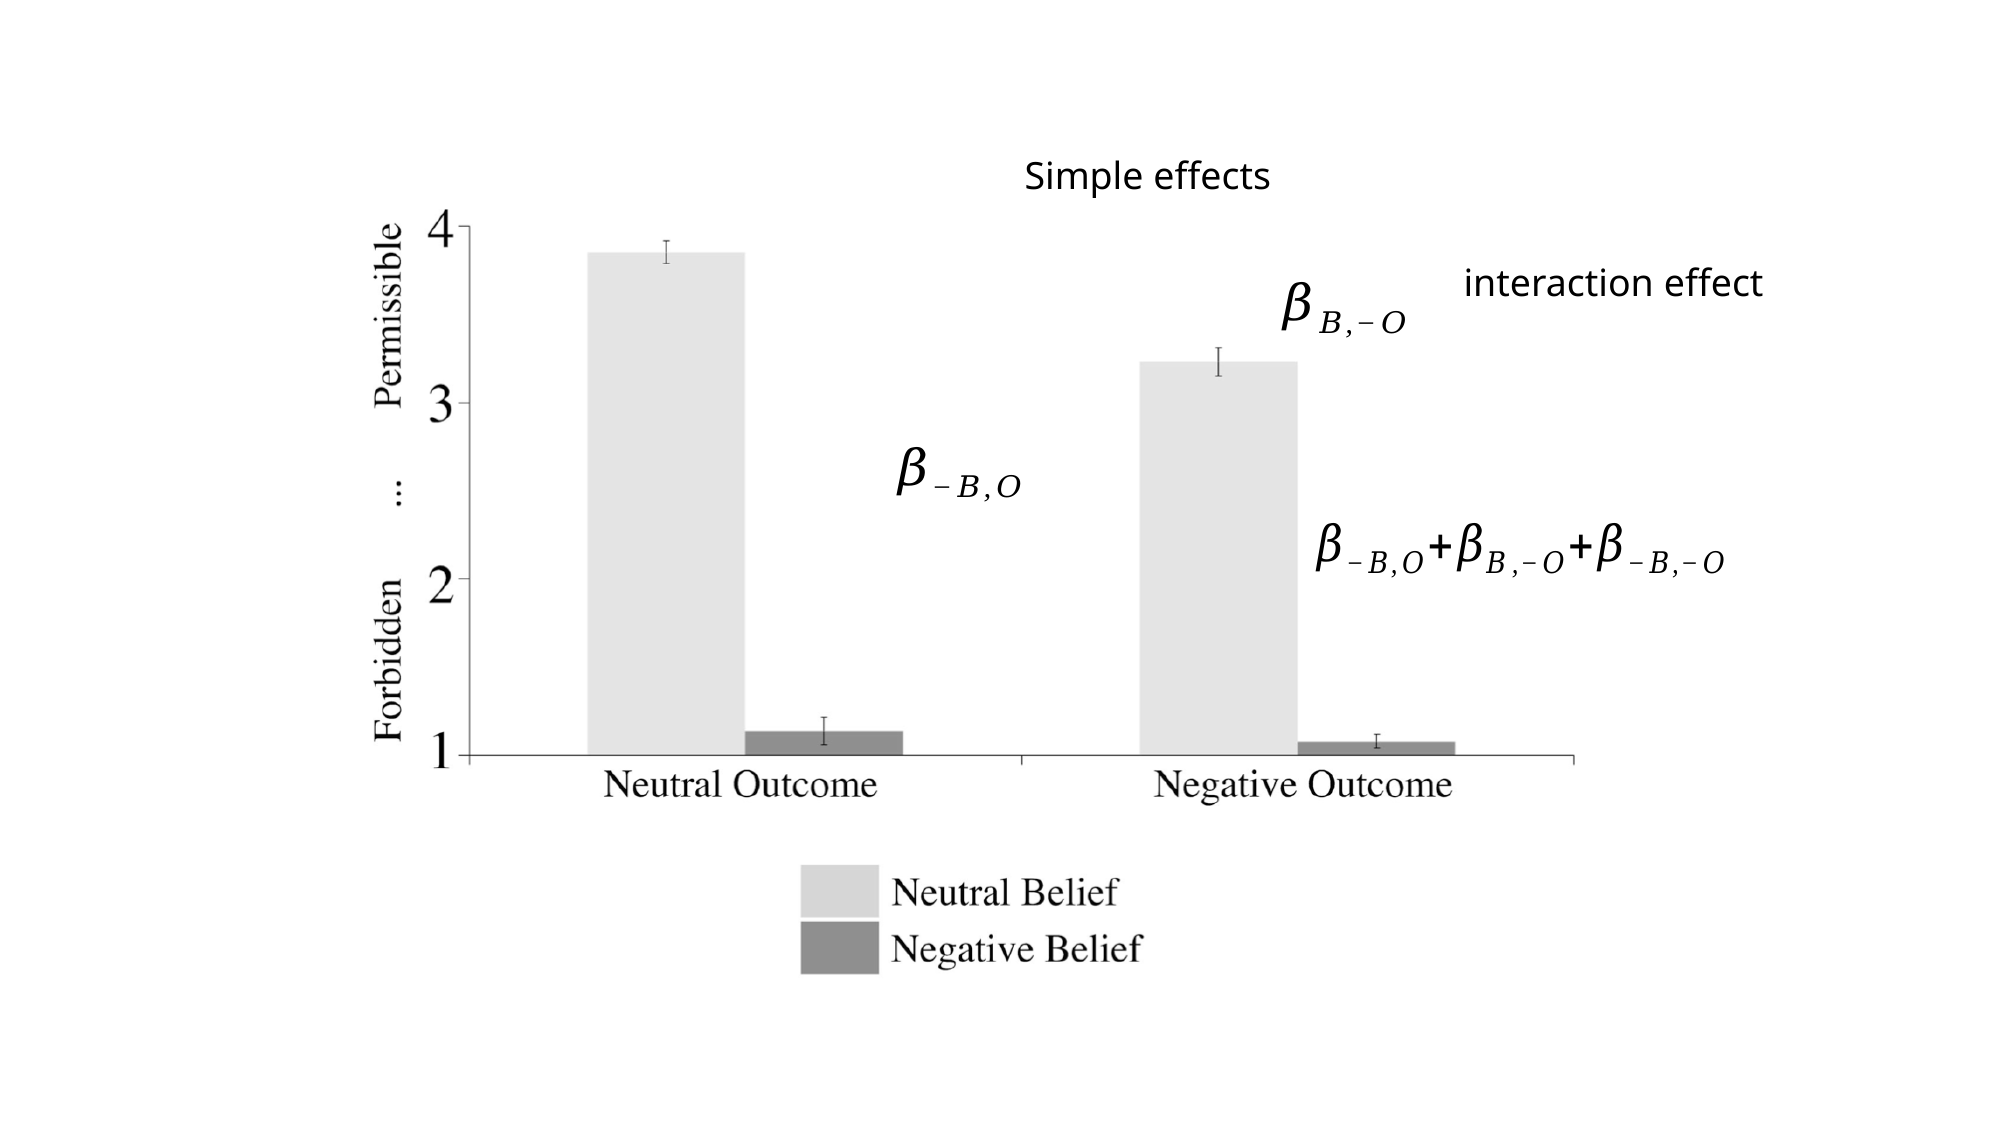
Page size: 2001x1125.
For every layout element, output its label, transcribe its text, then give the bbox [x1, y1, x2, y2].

text_box interaction effect [1610, 251, 1779, 312]
picture [778, 831, 1166, 993]
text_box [334, 194, 1610, 831]
text_box Simple effects [1009, 144, 1286, 194]
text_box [911, 252, 960, 724]
